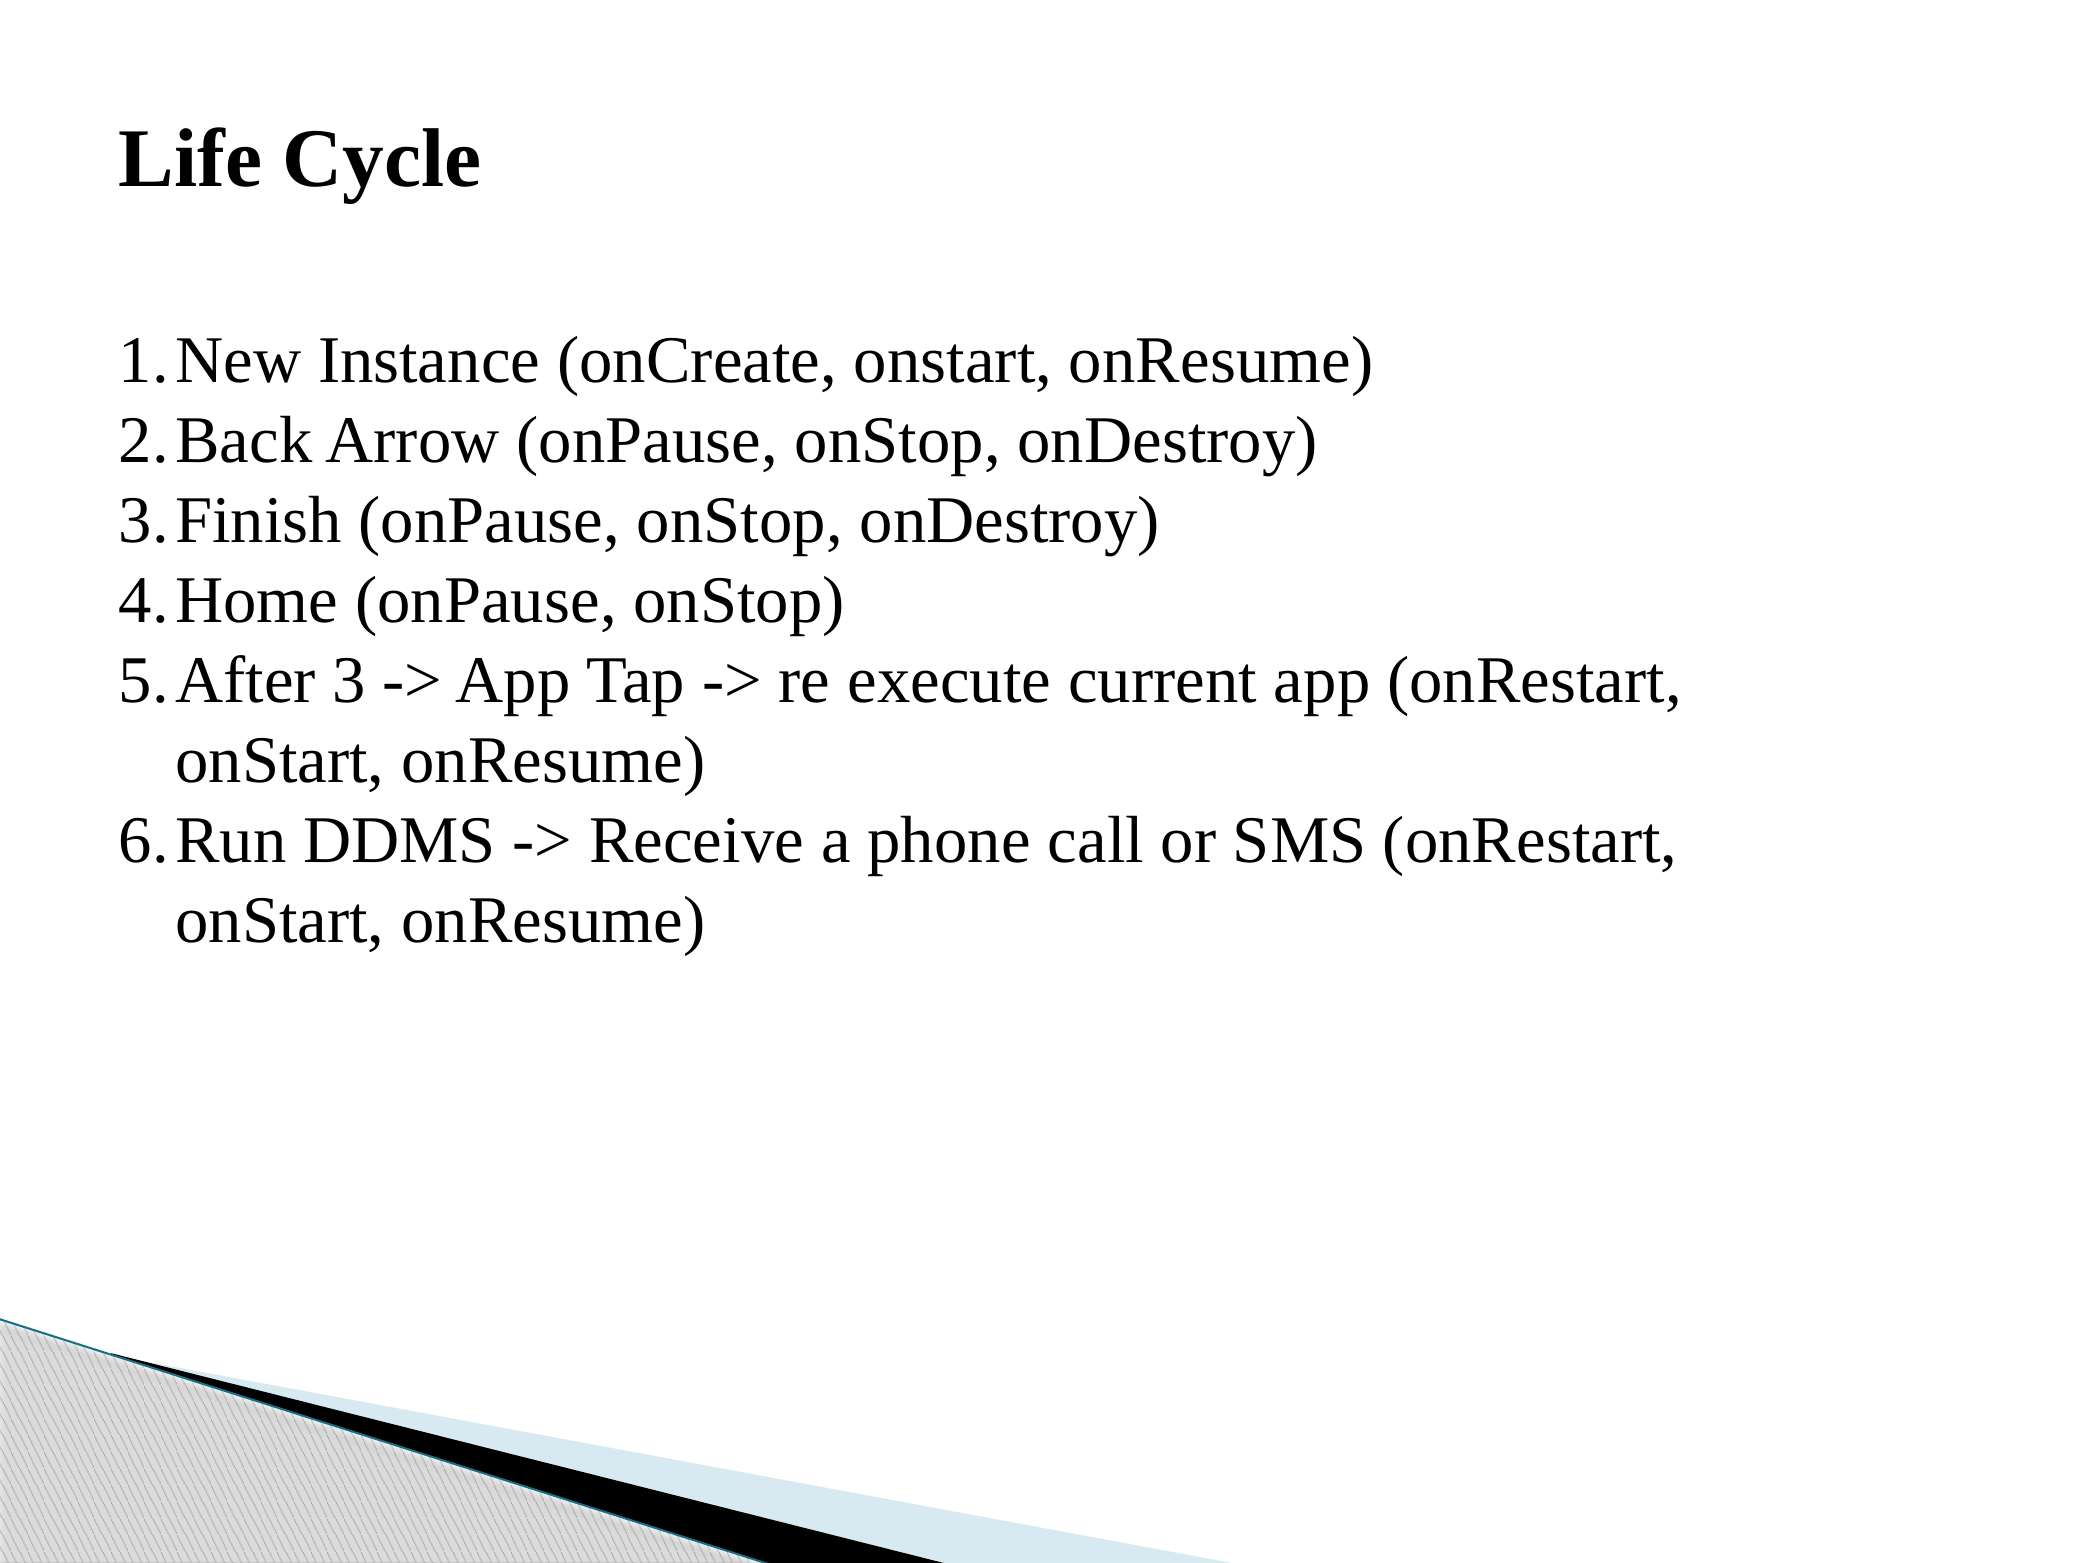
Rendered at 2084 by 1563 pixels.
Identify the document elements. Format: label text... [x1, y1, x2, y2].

text_box New Instance (onCreate, onstart, onResume) Back Arrow (onPause, onStop, onDestroy) Finish (onPause, onStop, onDestroy) Home (onPause, onStop) After 3 -> App Tap -> re execute current app (onRestart, onStart, onResume) Run DDMS -> Receive a phone call or SMS (onRestart, onStart, onResume) [104, 357, 1917, 1043]
text_box Life Cycle [104, 95, 1980, 357]
